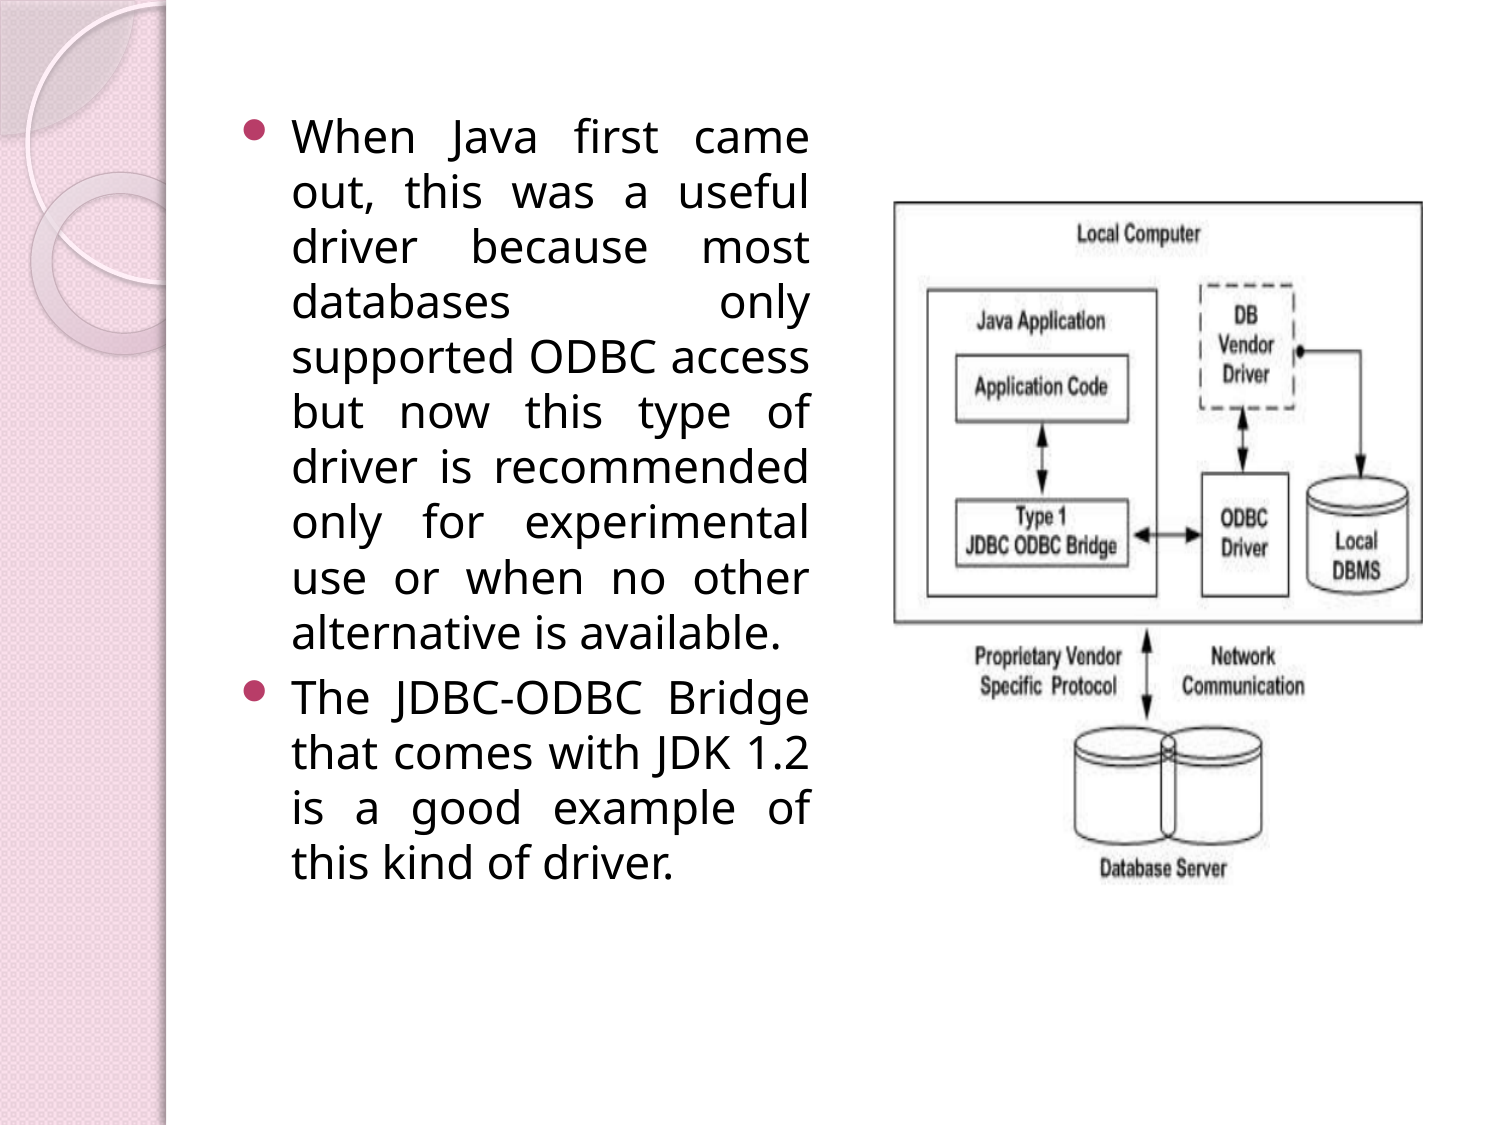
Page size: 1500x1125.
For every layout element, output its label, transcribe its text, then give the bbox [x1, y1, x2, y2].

list When Java first came out, this was a useful driver because most databases only supported ODBC access but now this type of driver is recommended only for experimental use or when no other alternative is available. The JDBC-ODBC Bridge that comes with JDK 1.2 is a good example of this kind of driver. [225, 99, 825, 1015]
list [862, 174, 1463, 901]
